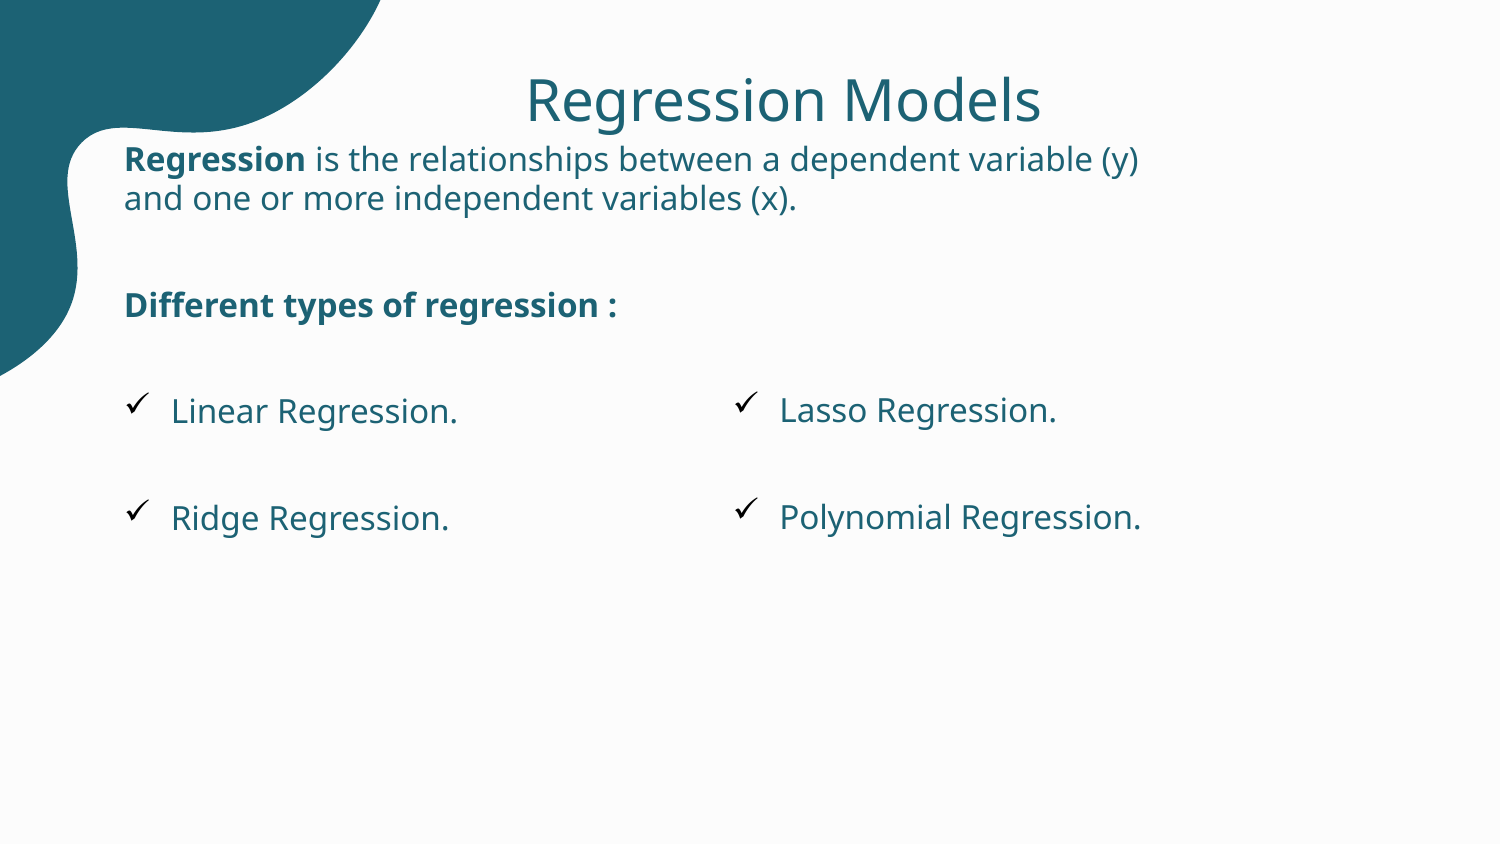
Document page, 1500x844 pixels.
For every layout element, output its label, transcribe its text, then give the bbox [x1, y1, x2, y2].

text_box Lasso Regression. Polynomial Regression. [717, 374, 1500, 796]
title Regression Models [353, 48, 1214, 143]
text_box Regression is the relationships between a dependent variable (y) and one or more independent variables (x). Different types of regression : Linear Regression. Ridge Regression. [108, 122, 1165, 817]
